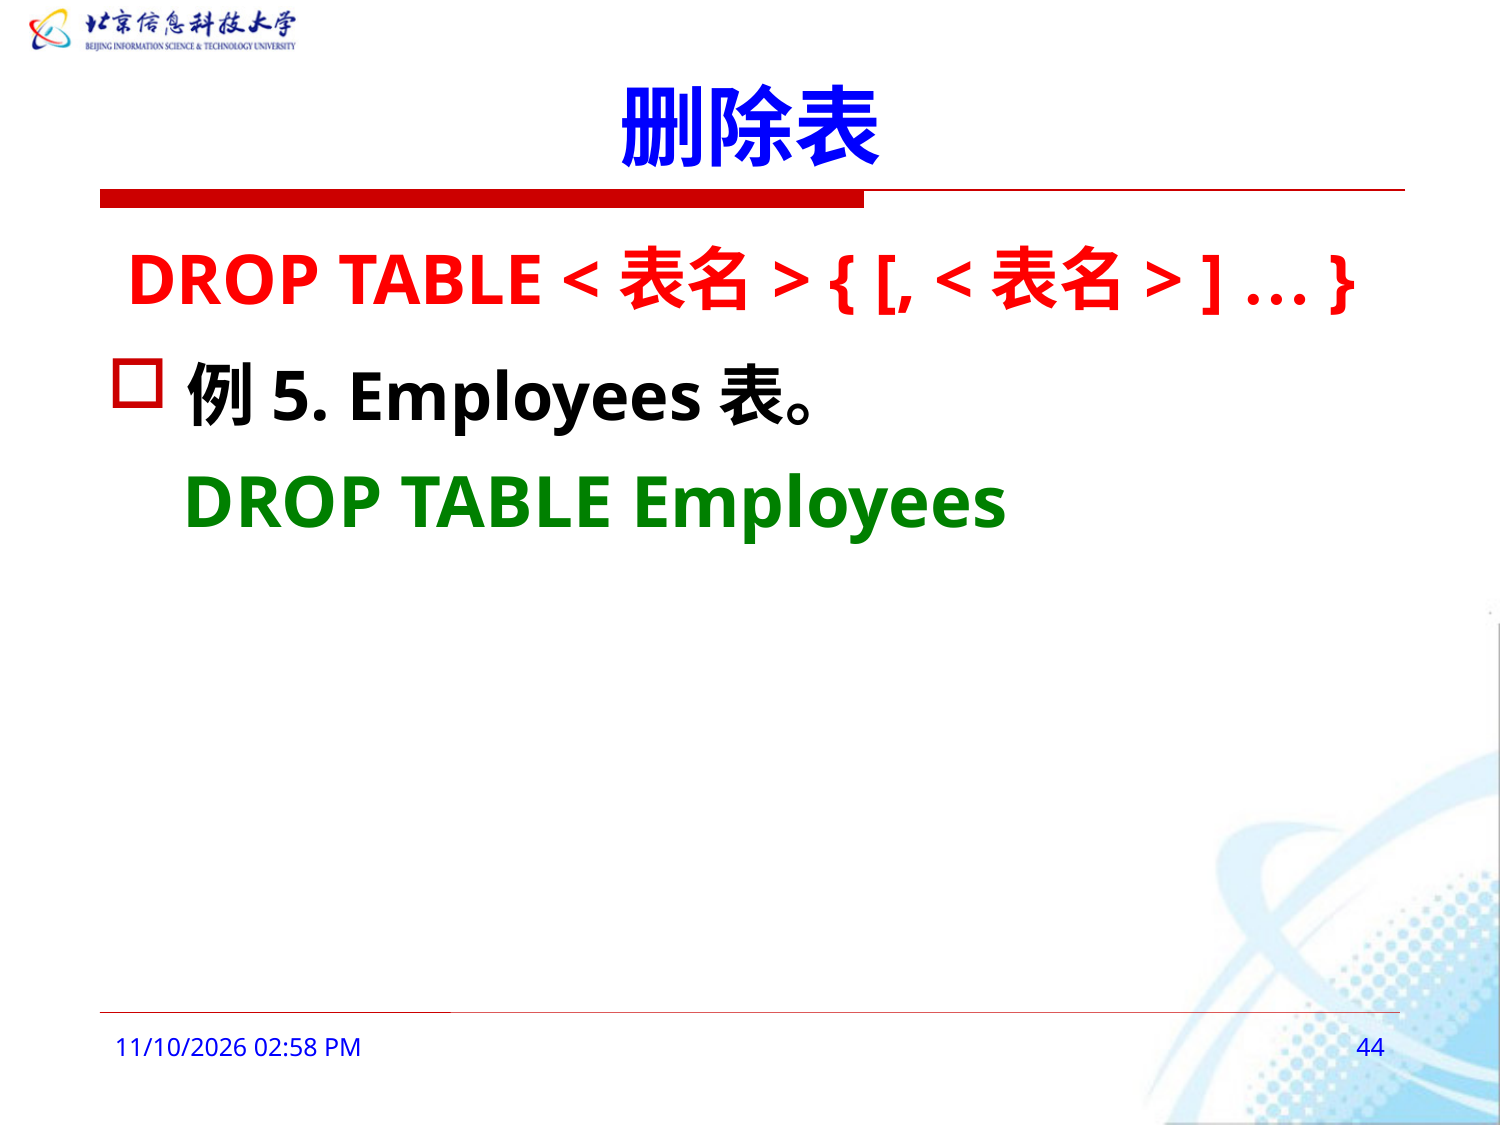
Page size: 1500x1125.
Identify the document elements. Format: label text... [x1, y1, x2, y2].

slide_number 44 [1074, 1024, 1401, 1103]
picture [0, 0, 1500, 1125]
list DROP TABLE <表名> { [, <表名> ] … } 例5. Employees表。 DROP TABLE Employees [92, 219, 1406, 988]
title 删除表 [93, 49, 1407, 185]
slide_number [99, 1024, 432, 1103]
